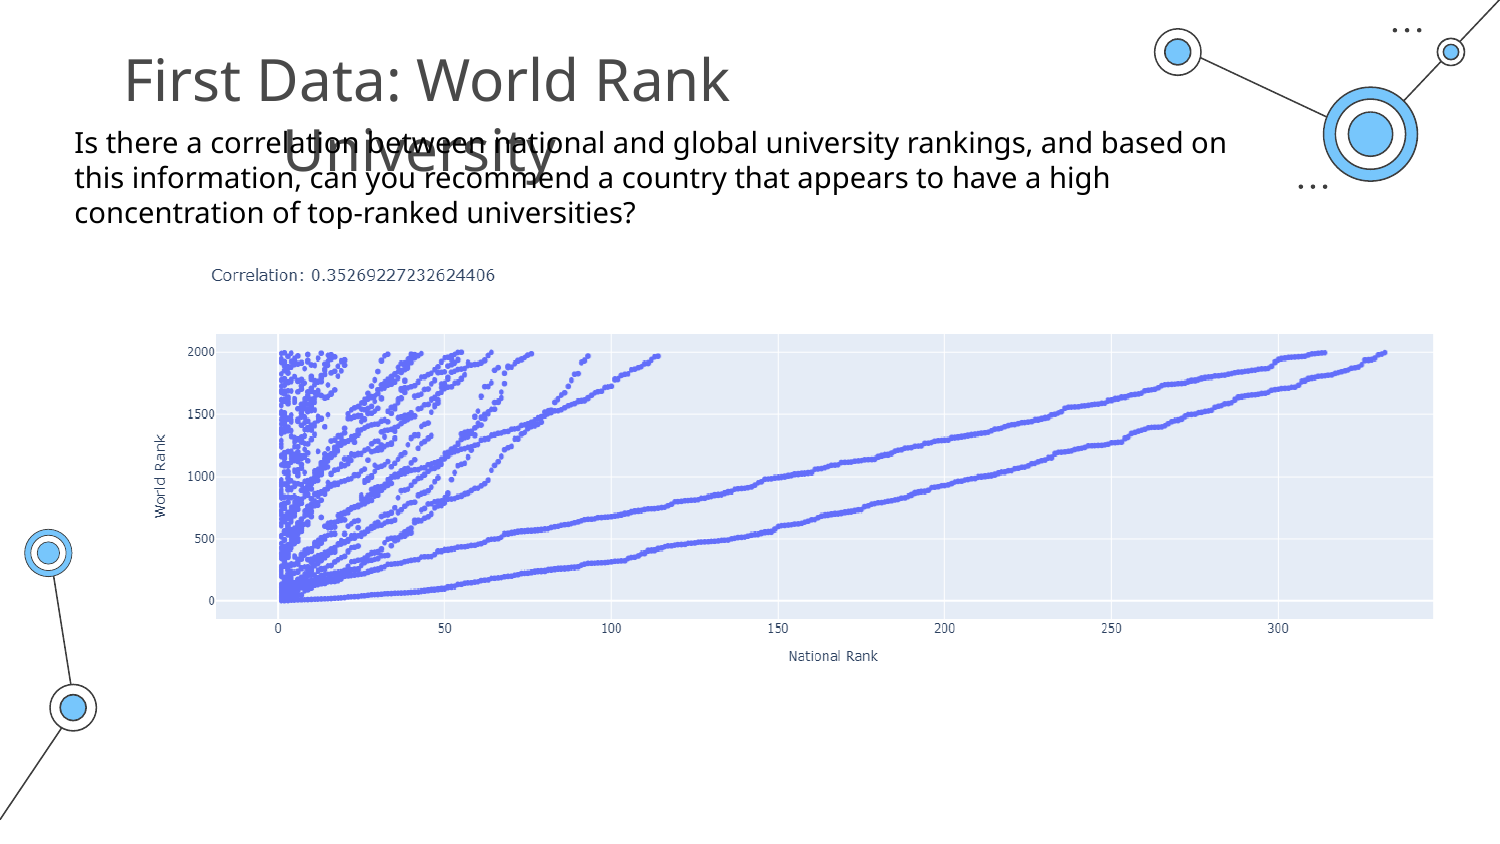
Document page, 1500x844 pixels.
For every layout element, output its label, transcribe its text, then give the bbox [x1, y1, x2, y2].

title First Data: World Rank University [0, 28, 855, 123]
text_box Is there a correlation between national and global university rankings, and based on this information, can you recommend a country that appears to have a high concentration of top-ranked universities? [59, 109, 1271, 230]
picture [141, 229, 1434, 704]
